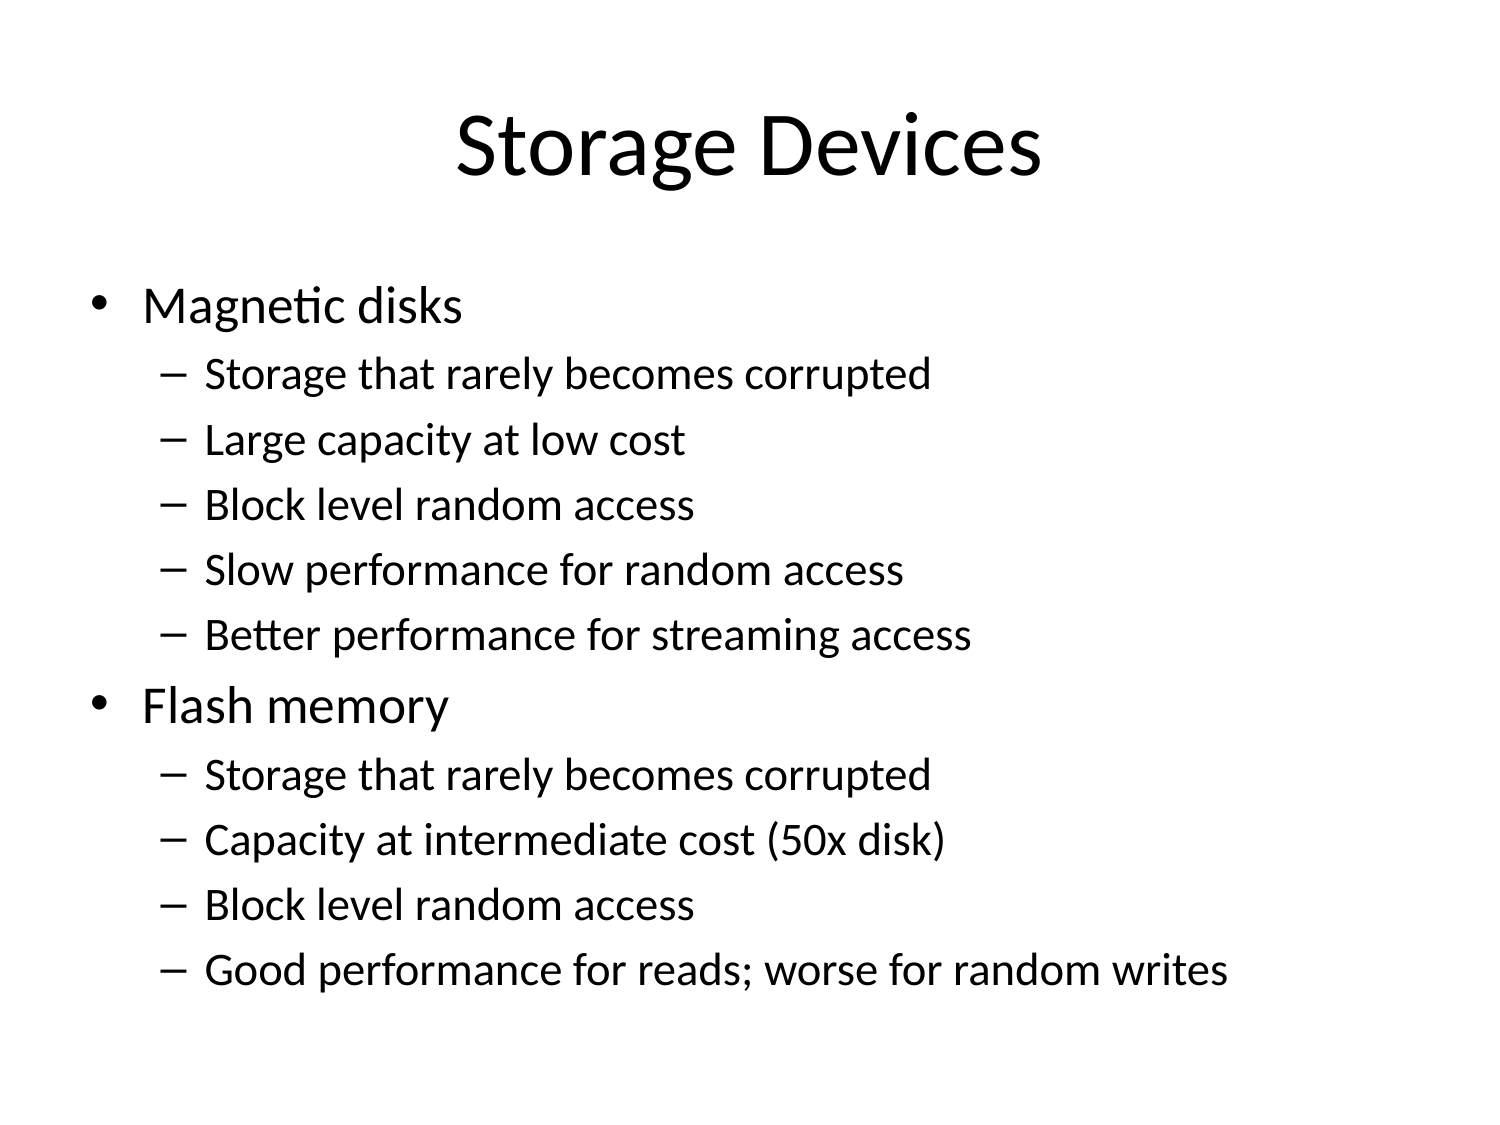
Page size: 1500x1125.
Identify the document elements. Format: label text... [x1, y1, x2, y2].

list Magnetic disks Storage that rarely becomes corrupted Large capacity at low cost Block level random access Slow performance for random access Better performance for streaming access Flash memory Storage that rarely becomes corrupted Capacity at intermediate cost (50x disk) Block level random access Good performance for reads; worse for random writes [75, 262, 1425, 1005]
title Storage Devices [75, 45, 1425, 233]
